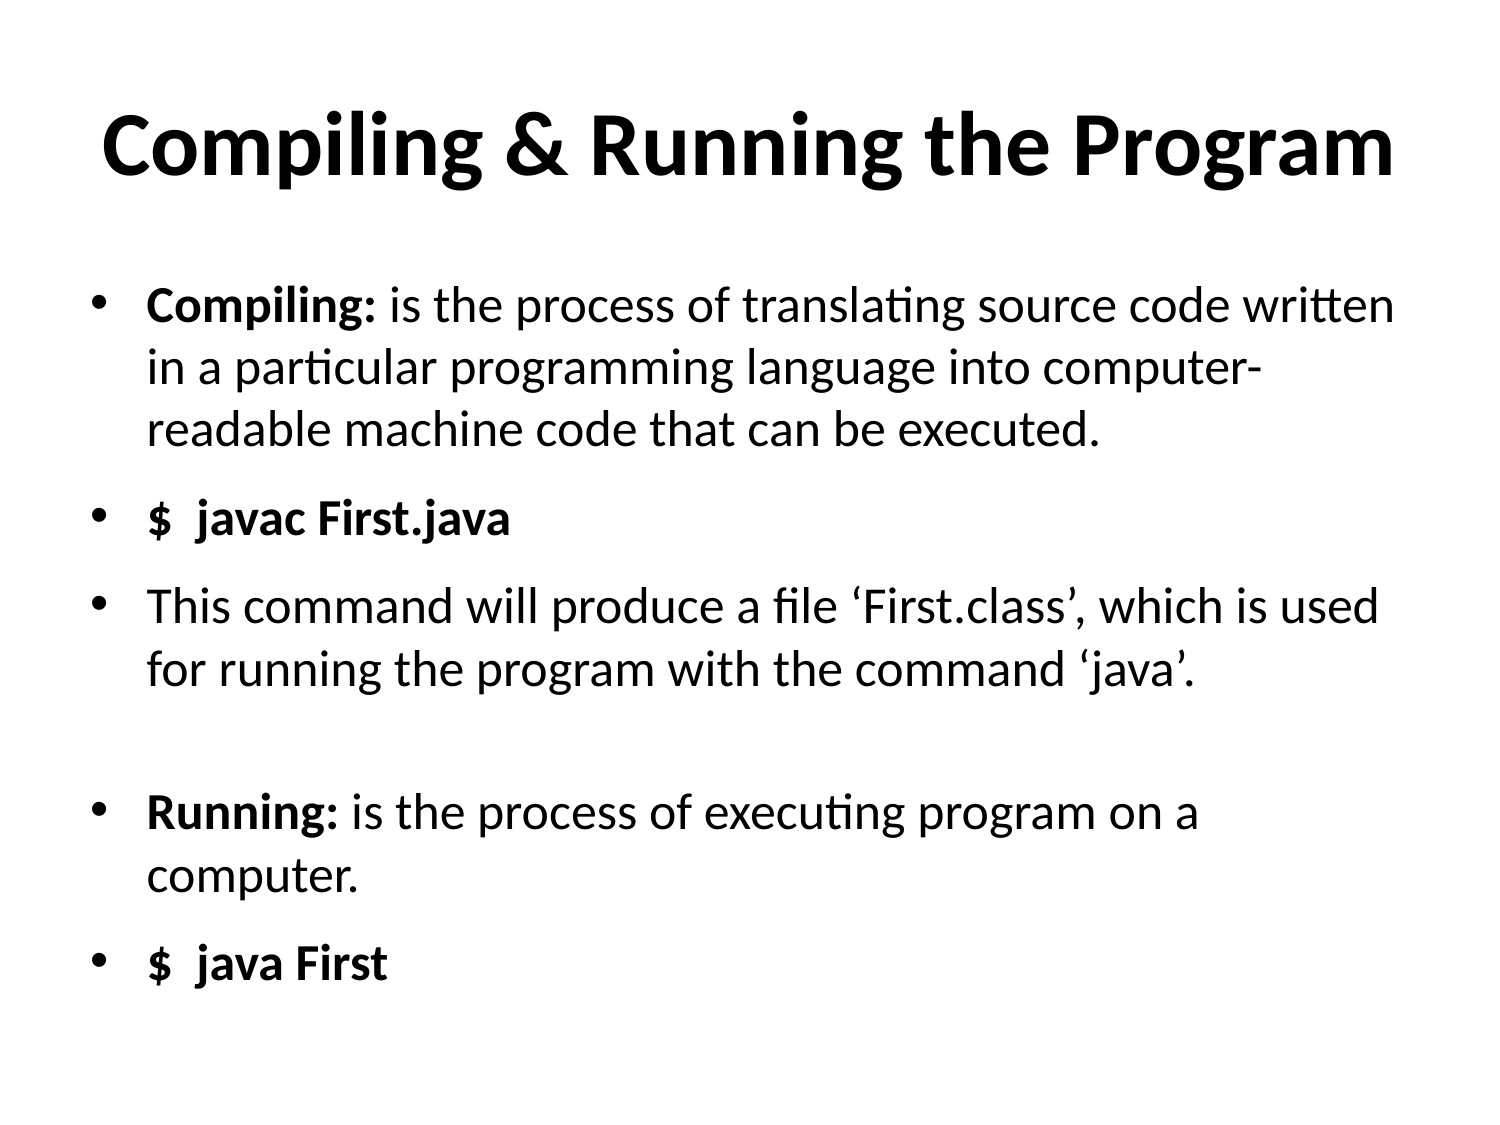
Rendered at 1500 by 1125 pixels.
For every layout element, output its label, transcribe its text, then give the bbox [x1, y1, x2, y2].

list Compiling: is the process of translating source code written in a particular programming language into computer-readable machine code that can be executed. $ javac First.java This command will produce a file ‘First.class’, which is used for running the program with the command ‘java’. Running: is the process of executing program on a computer. $ java First [75, 262, 1425, 1005]
title Compiling & Running the Program [75, 45, 1425, 233]
